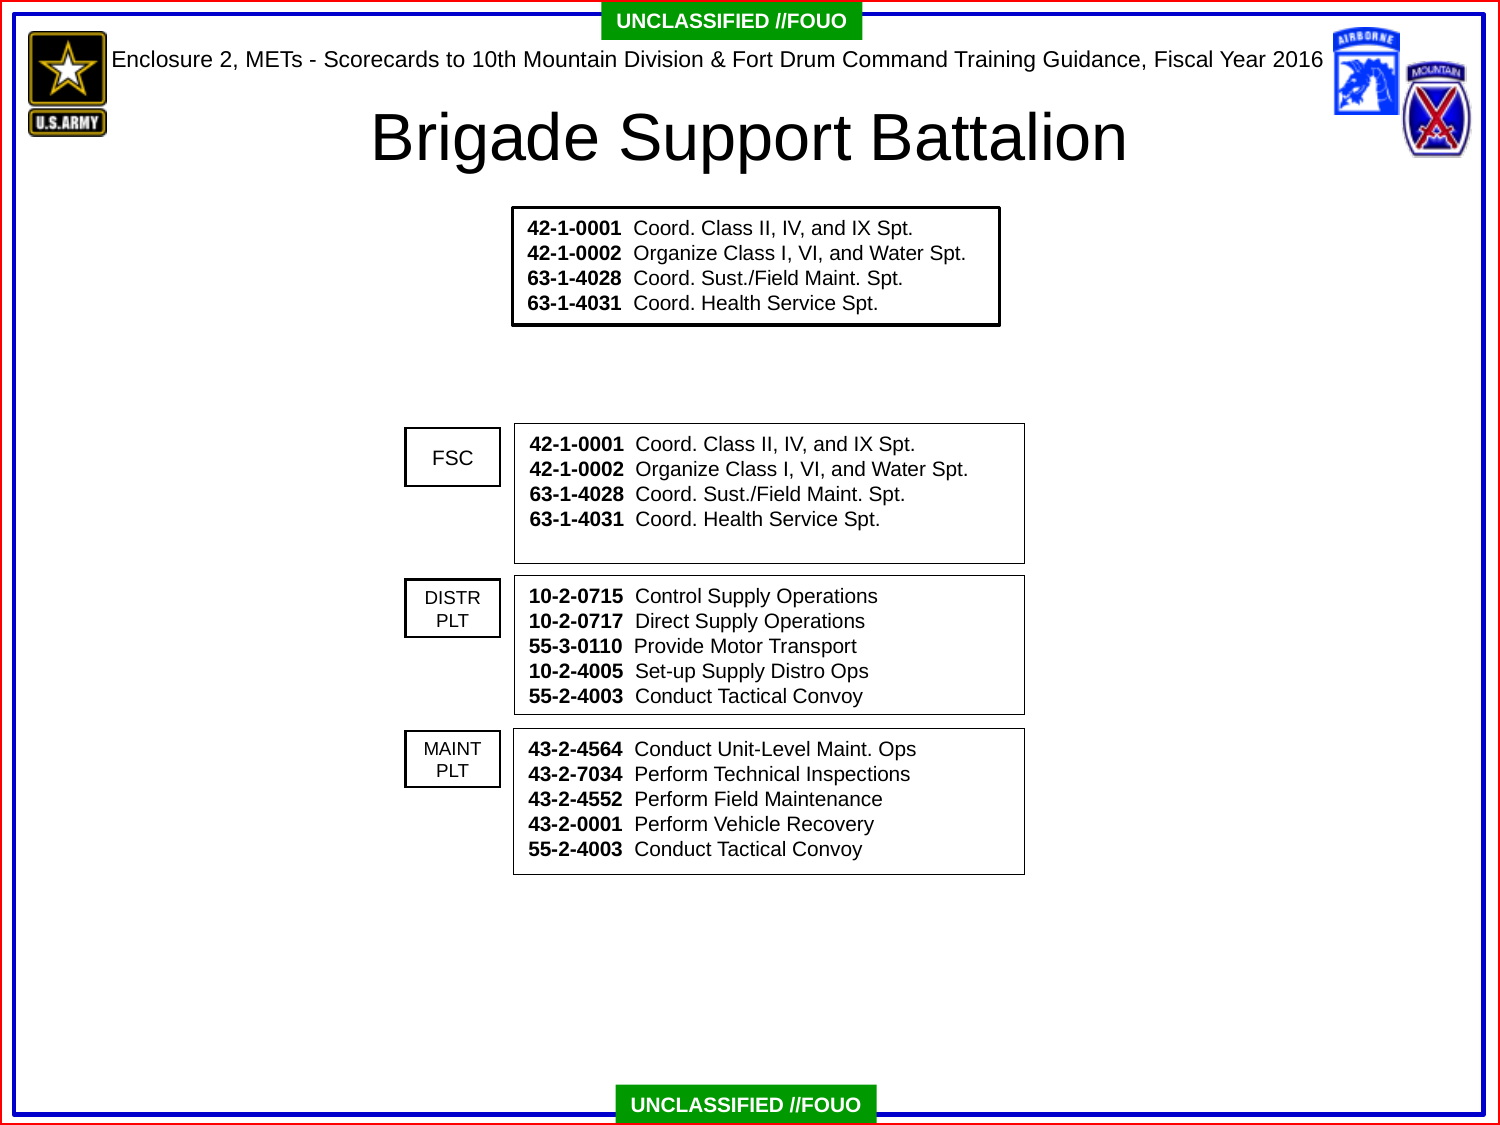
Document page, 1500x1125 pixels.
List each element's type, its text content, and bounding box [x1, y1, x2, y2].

text_box MAINT PLT [405, 730, 500, 788]
picture [1333, 27, 1473, 164]
text_box 42-1-0001 Coord. Class II, IV, and IX Spt. 42-1-0002 Organize Class I, VI, and Water Spt. 63-1-4028 Coord. Sust./Field Maint. Spt. 63-1-4031 Coord. Health Service Spt. [514, 423, 1025, 564]
text_box 42-1-0001 Coord. Class II, IV, and IX Spt. 42-1-0002 Organize Class I, VI, and Water Spt. 63-1-4028 Coord. Sust./Field Maint. Spt. 63-1-4031 Coord. Health Service Spt. [512, 207, 1000, 325]
text_box 10-2-0715 Control Supply Operations 10-2-0717 Direct Supply Operations 55-3-0110 Provide Motor Transport 10-2-4005 Set-up Supply Distro Ops 55-2-4003 Conduct Tactical Convoy [514, 575, 1025, 715]
text_box DISTR PLT [405, 579, 500, 637]
title Brigade Support Battalion [75, 62, 1425, 205]
text_box FSC [405, 428, 500, 486]
text_box 43-2-4564 Conduct Unit-Level Maint. Ops 43-2-7034 Perform Technical Inspections 43-2-4552 Perform Field Maintenance 43-2-0001 Perform Vehicle Recovery 55-2-4003 Conduct Tactical Convoy [513, 728, 1025, 875]
picture [28, 31, 107, 137]
